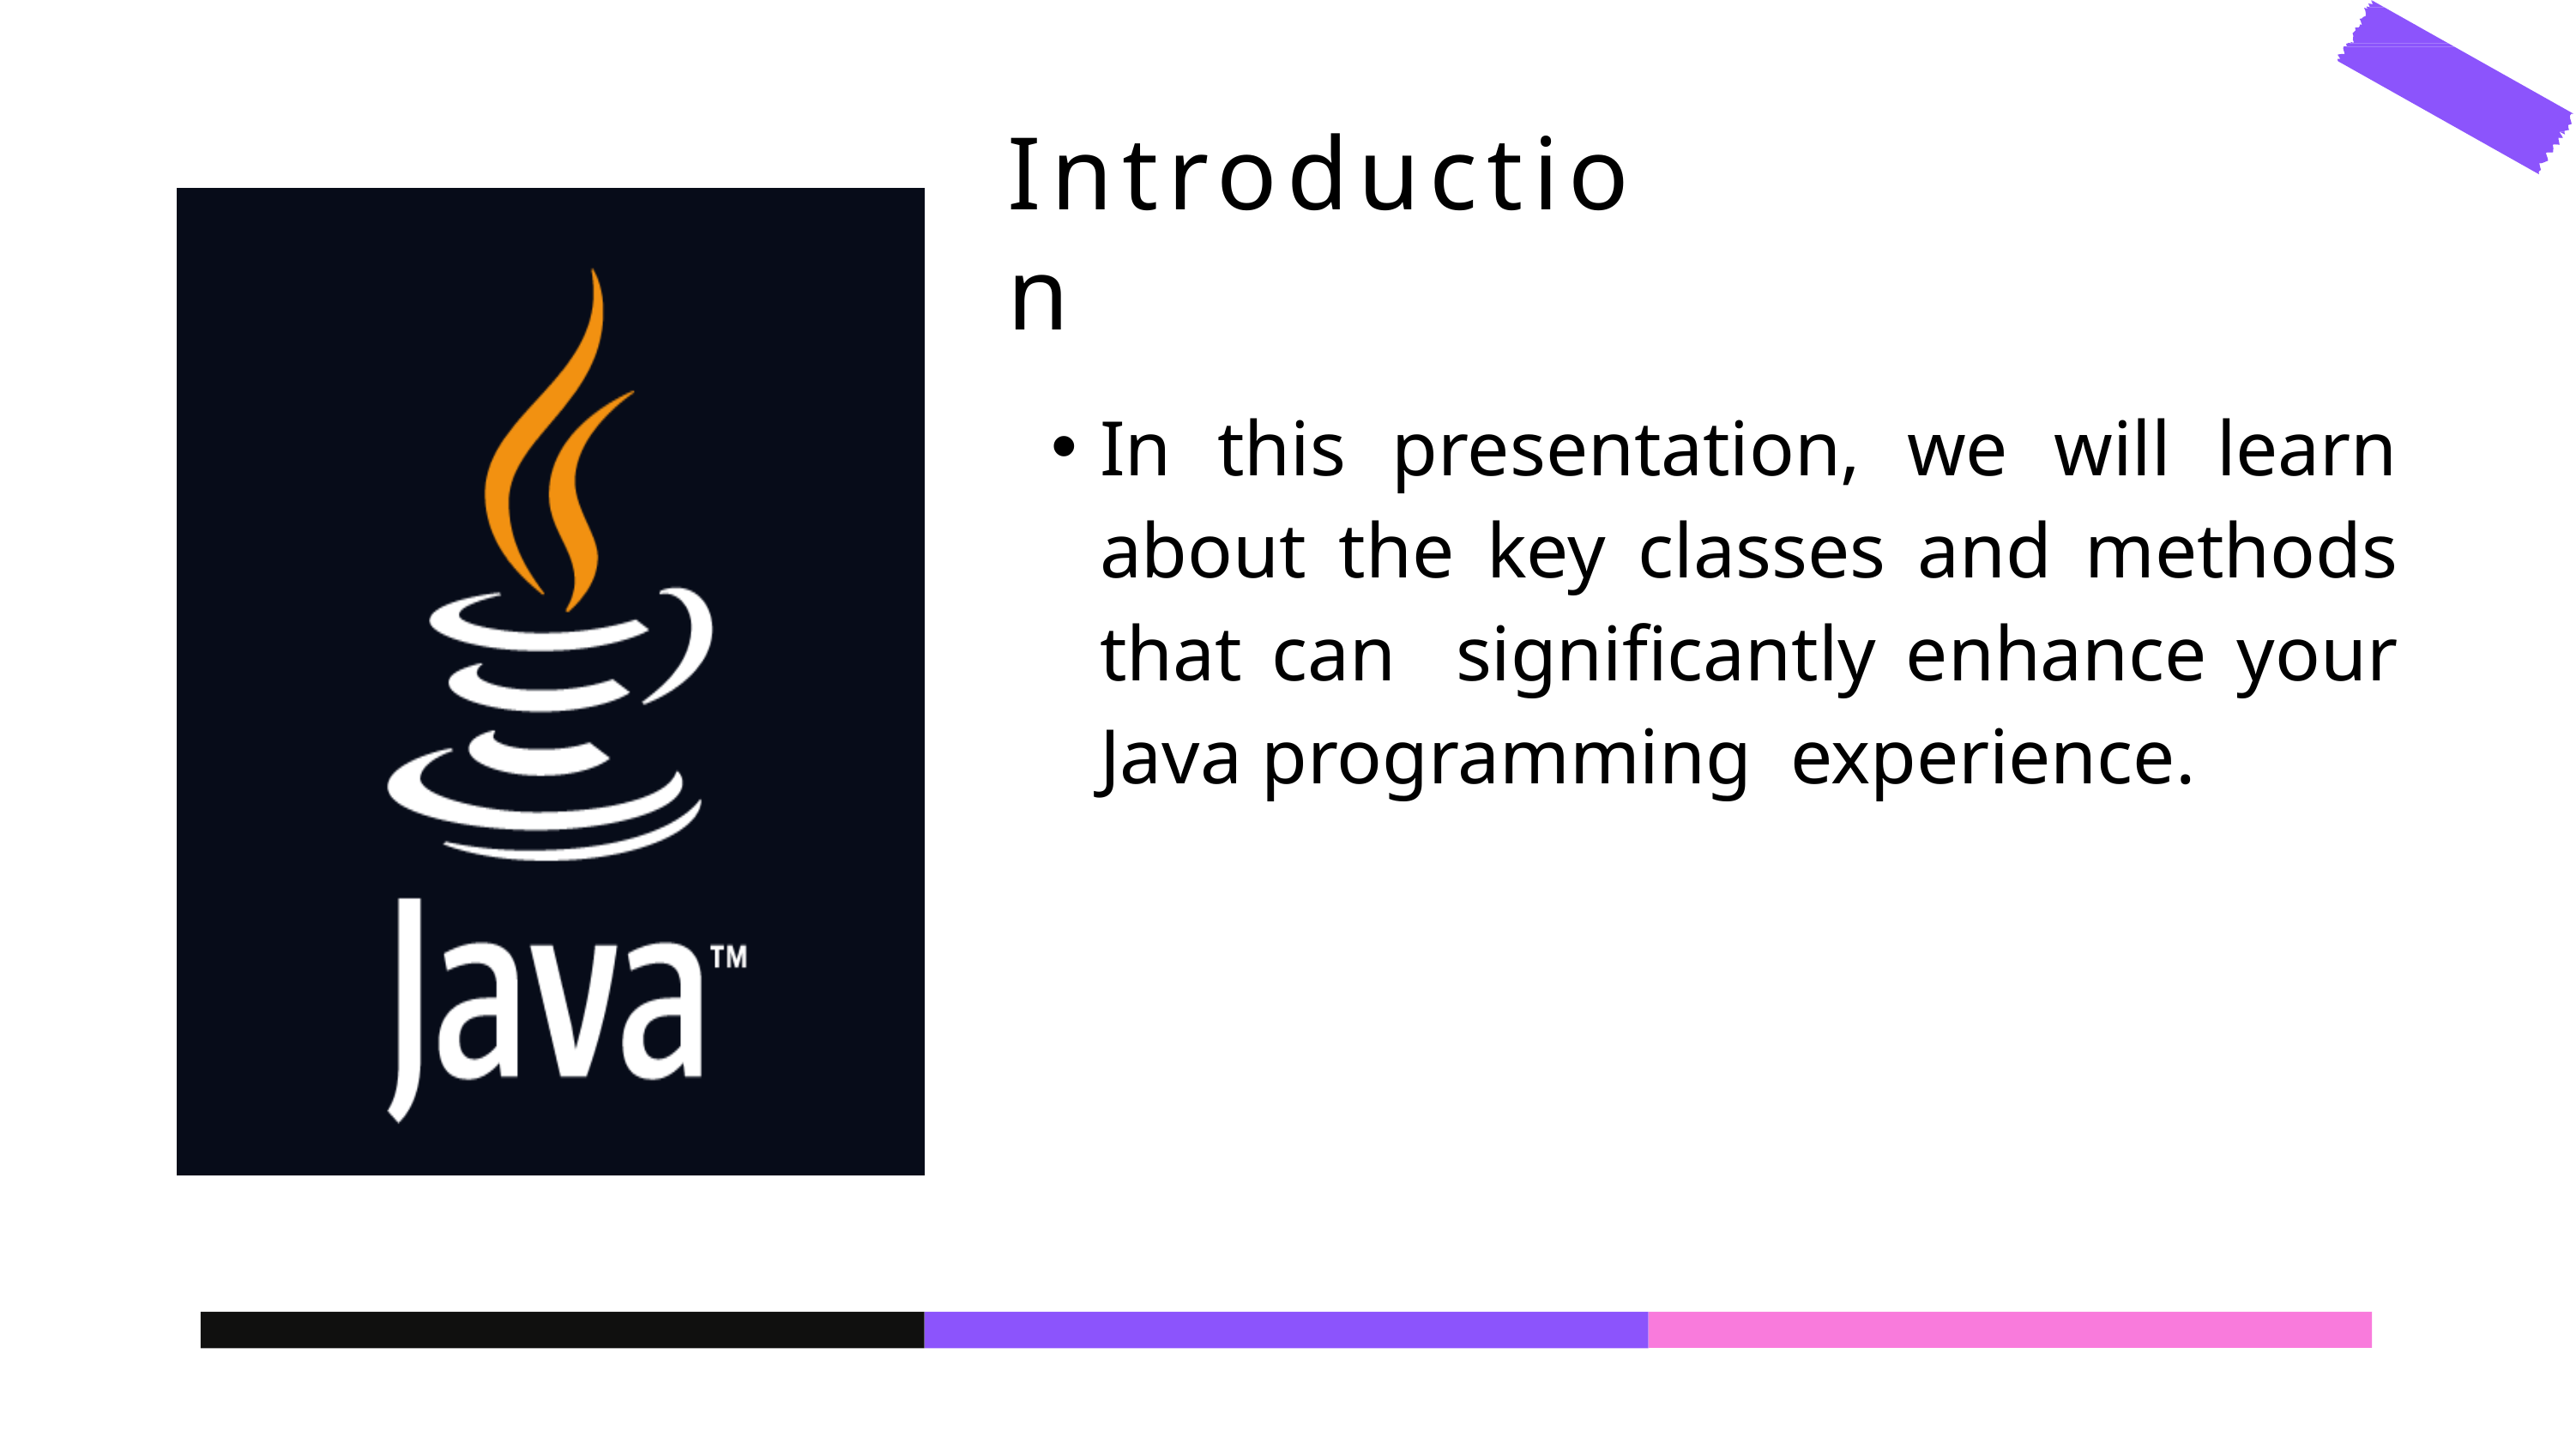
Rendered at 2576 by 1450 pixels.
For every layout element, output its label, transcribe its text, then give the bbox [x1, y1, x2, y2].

text_box [2337, 0, 2573, 175]
list In this presentation, we will learn about the key classes and methods that can significantly enhance your Java programming experience. [473, 385, 2398, 1217]
picture [176, 188, 926, 1176]
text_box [200, 1311, 2373, 1349]
title Introduction [1005, 106, 1646, 351]
